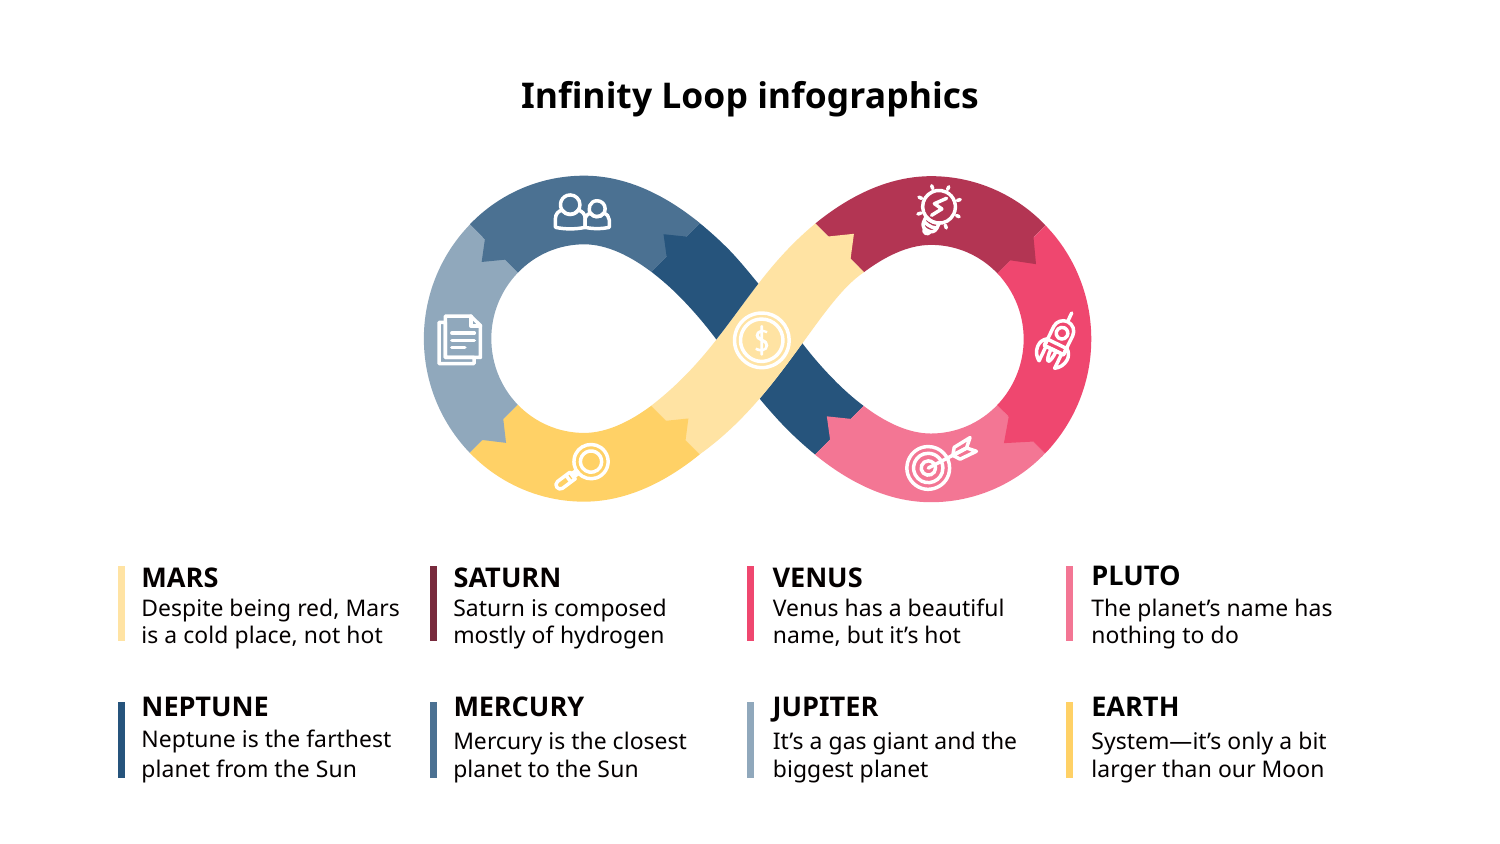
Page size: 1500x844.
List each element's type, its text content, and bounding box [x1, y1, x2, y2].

text_box Neptune is the farthest planet from the Sun [115, 717, 427, 782]
text_box PLUTO [1065, 544, 1257, 584]
text_box SATURN [427, 544, 618, 584]
text_box System—it’s only a bit larger than our Moon [1067, 717, 1384, 782]
title Infinity Loop infographics [451, 72, 1049, 124]
text_box [117, 702, 125, 778]
text_box [747, 565, 755, 642]
text_box VENUS [747, 541, 956, 584]
text_box [117, 565, 125, 642]
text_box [408, 175, 1092, 503]
text_box [747, 702, 755, 778]
text_box JUPITER [747, 675, 956, 717]
text_box Saturn is composed mostly of hydrogen [427, 584, 746, 649]
text_box It’s a gas giant and the biggest planet [747, 717, 1067, 782]
text_box [429, 702, 437, 778]
text_box The planet’s name has nothing to do [1066, 584, 1384, 649]
text_box MERCURY [427, 675, 618, 717]
text_box EARTH [1065, 675, 1247, 717]
text_box Venus has a beautiful name, but it’s hot [747, 584, 1066, 649]
text_box MARS [115, 544, 306, 584]
text_box [429, 565, 437, 642]
text_box [1065, 702, 1073, 778]
text_box Despite being red, Mars is a cold place, not hot [115, 584, 427, 649]
text_box [1065, 565, 1073, 642]
text_box NEPTUNE [115, 675, 306, 717]
text_box Mercury is the closest planet to the Sun [427, 717, 746, 782]
